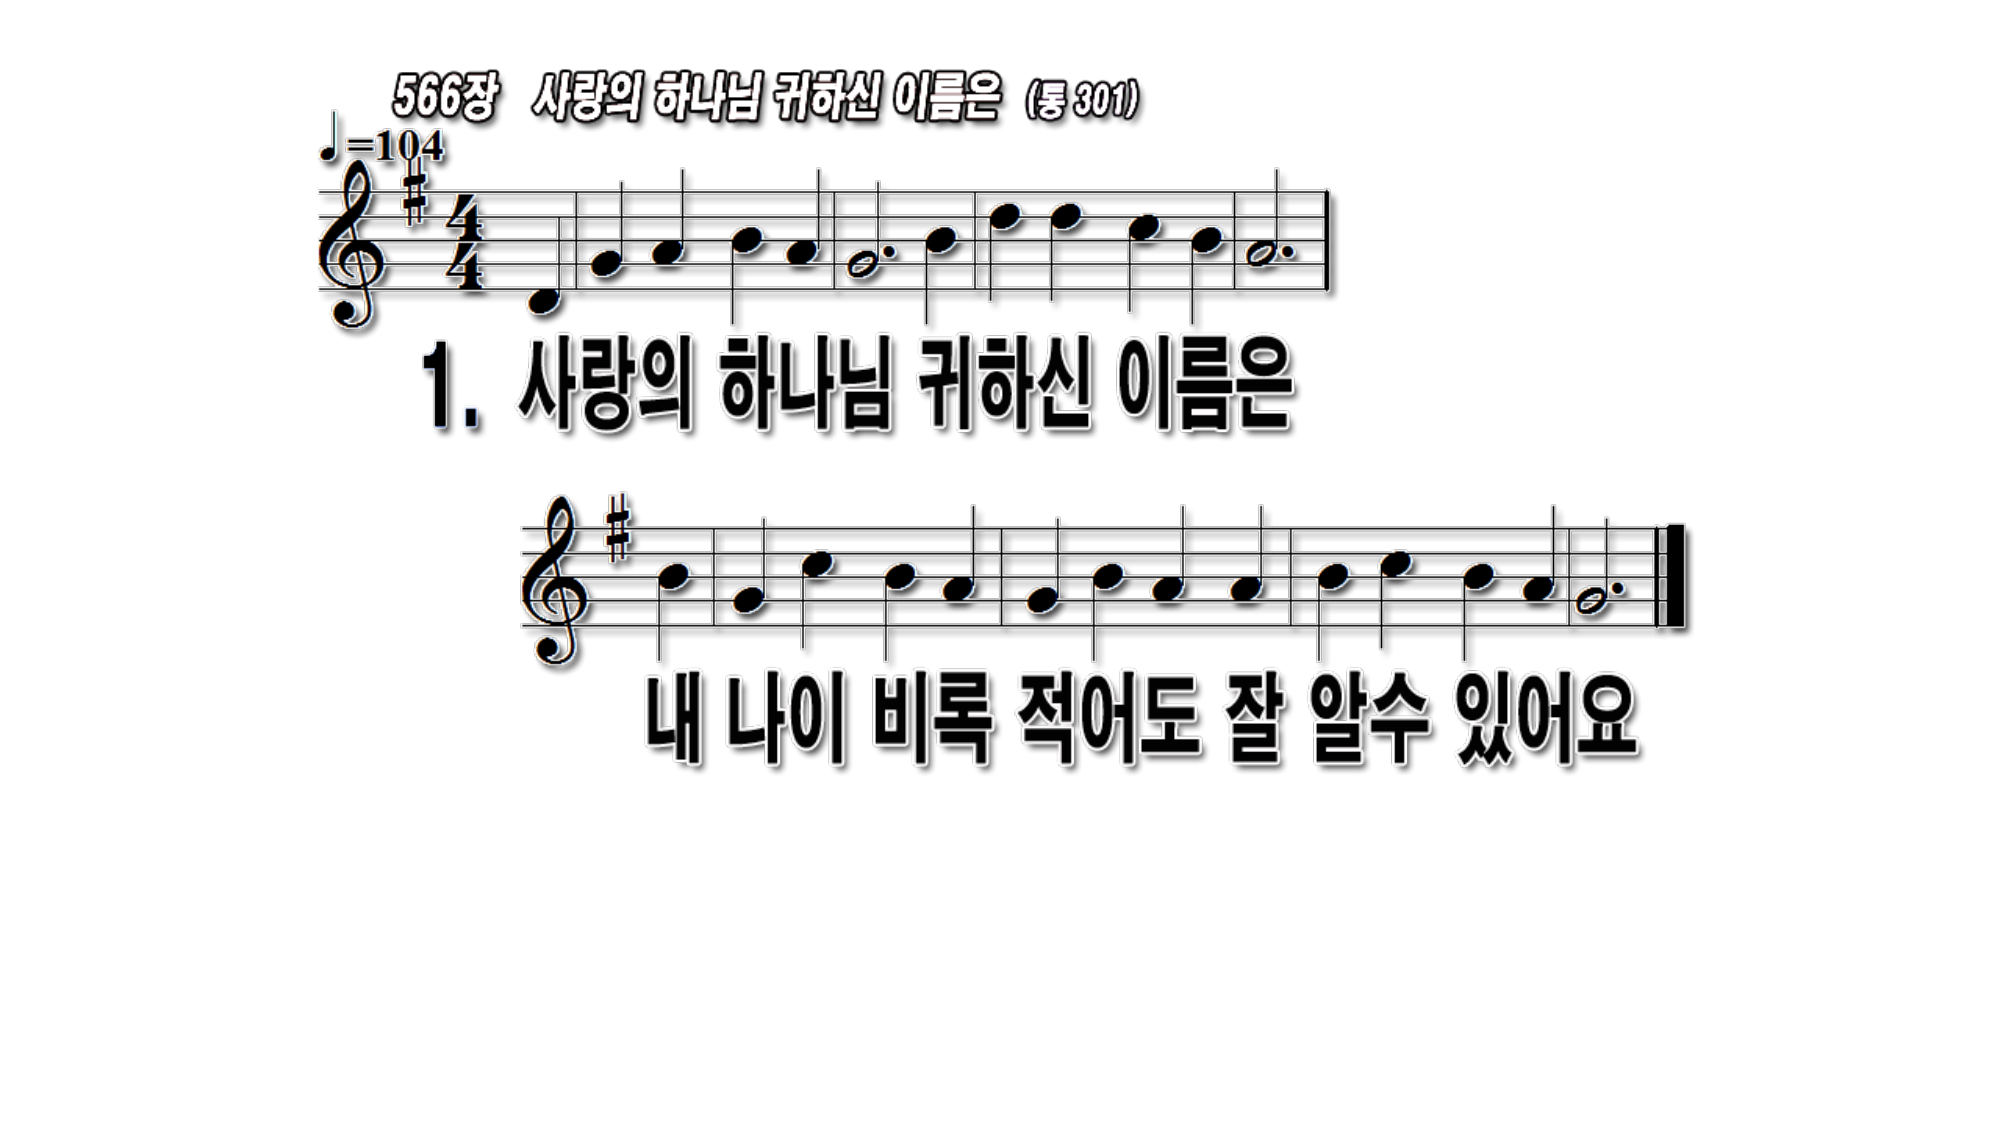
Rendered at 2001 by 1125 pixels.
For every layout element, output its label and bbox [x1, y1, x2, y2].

picture [249, 0, 1750, 835]
